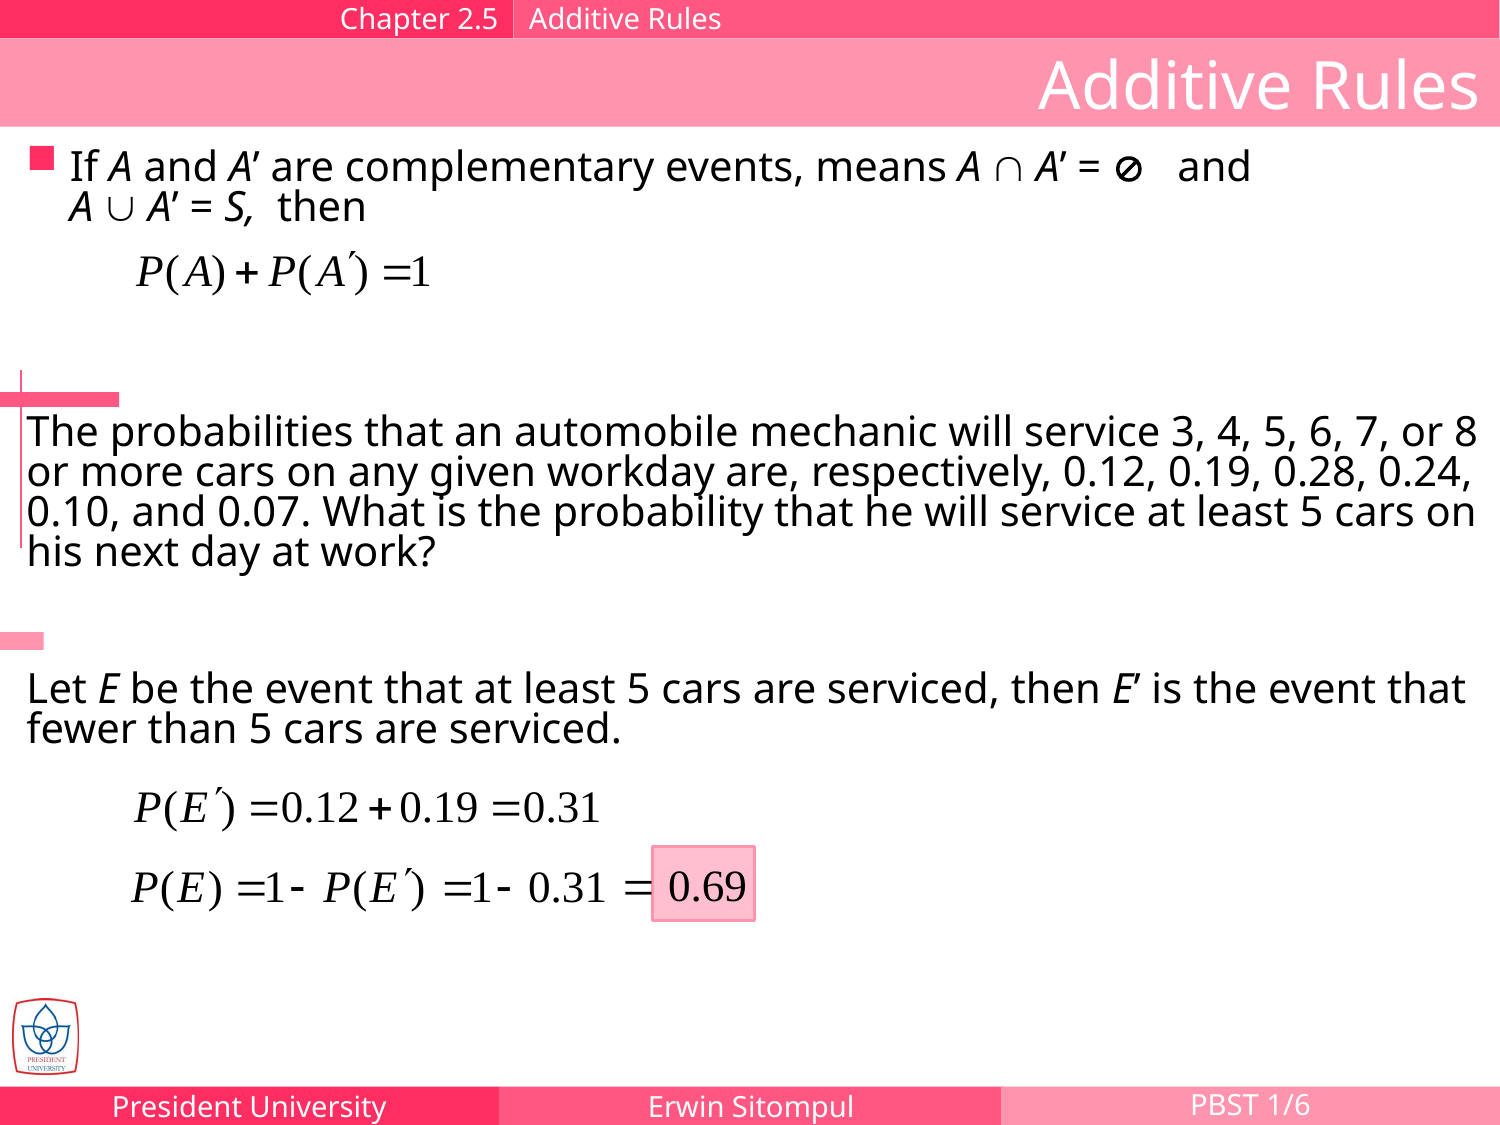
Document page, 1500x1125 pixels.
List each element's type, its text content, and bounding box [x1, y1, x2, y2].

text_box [432, 861, 610, 914]
text_box Chapter 2.5 [0, 2, 514, 41]
text_box [0, 632, 44, 650]
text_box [0, 370, 120, 548]
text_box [125, 780, 605, 842]
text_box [613, 859, 754, 921]
text_box The probabilities that an automobile mechanic will service 3, 4, 5, 6, 7, or 8 or more cars on any given workday are, respectively, 0.12, 0.19, 0.28, 0.24, 0.10, and 0.07. What is the probability that he will service at least 5 cars on his next day at work? [11, 406, 1500, 590]
text_box Let E be the event that at least 5 cars are serviced, then E’ is the event that fewer than 5 cars are serviced. [11, 664, 1500, 767]
text_box [652, 846, 755, 861]
text_box If A and A’ are complementary events, means A Ç A’ = Æ and A È A’ = S, then [11, 141, 1500, 249]
text_box Additive Rules [514, 2, 1500, 41]
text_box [122, 861, 432, 922]
picture [12, 998, 79, 1075]
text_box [127, 244, 437, 306]
text_box Additive Rules [0, 45, 1496, 120]
